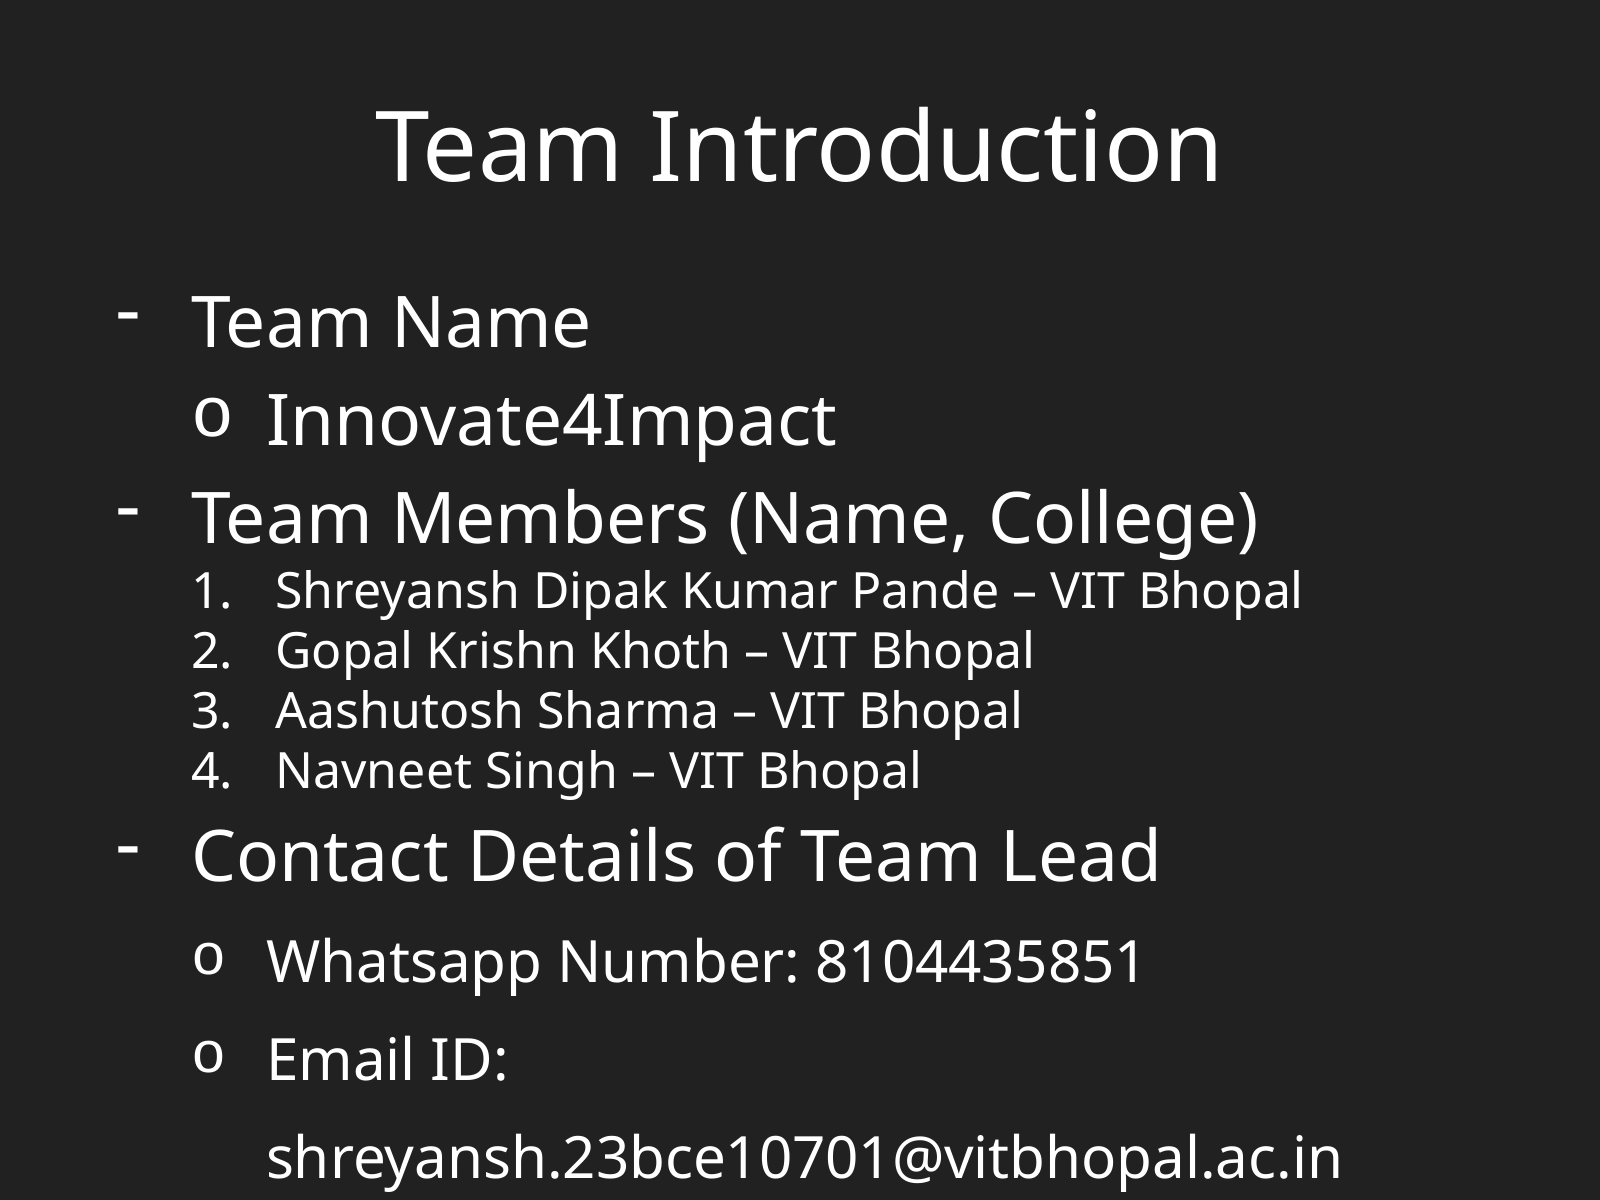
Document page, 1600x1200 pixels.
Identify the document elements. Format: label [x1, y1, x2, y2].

text_box [79, 47, 1521, 249]
text_box [79, 279, 1521, 1073]
